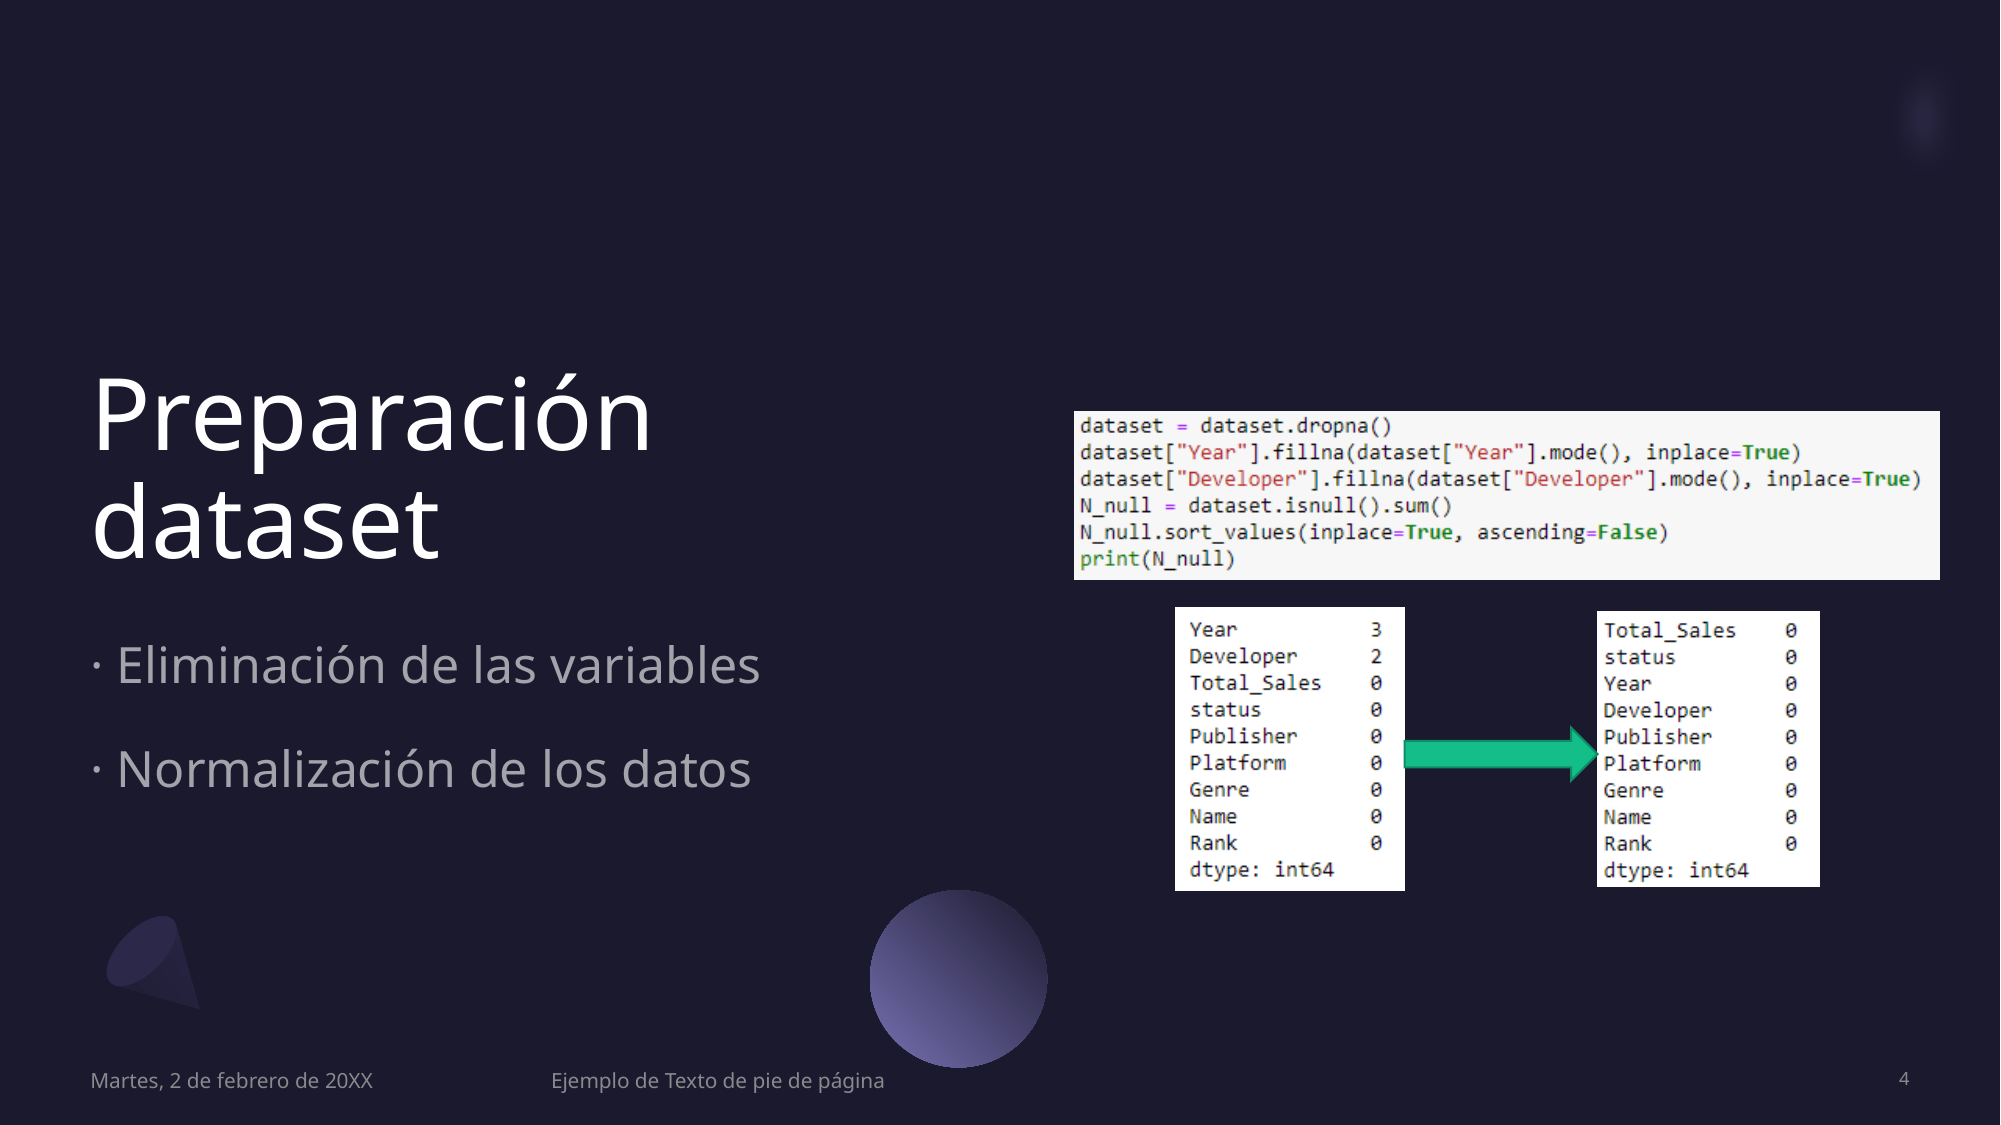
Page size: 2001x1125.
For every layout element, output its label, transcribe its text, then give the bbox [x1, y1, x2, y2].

text_box [1405, 725, 1597, 784]
slide_number 4 [1632, 1067, 1910, 1093]
subtitle · Eliminación de las variables · Normalización de los datos [90, 627, 983, 1000]
picture [1174, 607, 1405, 891]
footer Ejemplo de Texto de pie de página [551, 1067, 1598, 1093]
title Preparación dataset [90, 90, 983, 580]
picture [1074, 411, 1940, 580]
picture [1597, 611, 1820, 887]
slide_number Martes, 2 de febrero de 20XX [90, 1067, 522, 1093]
